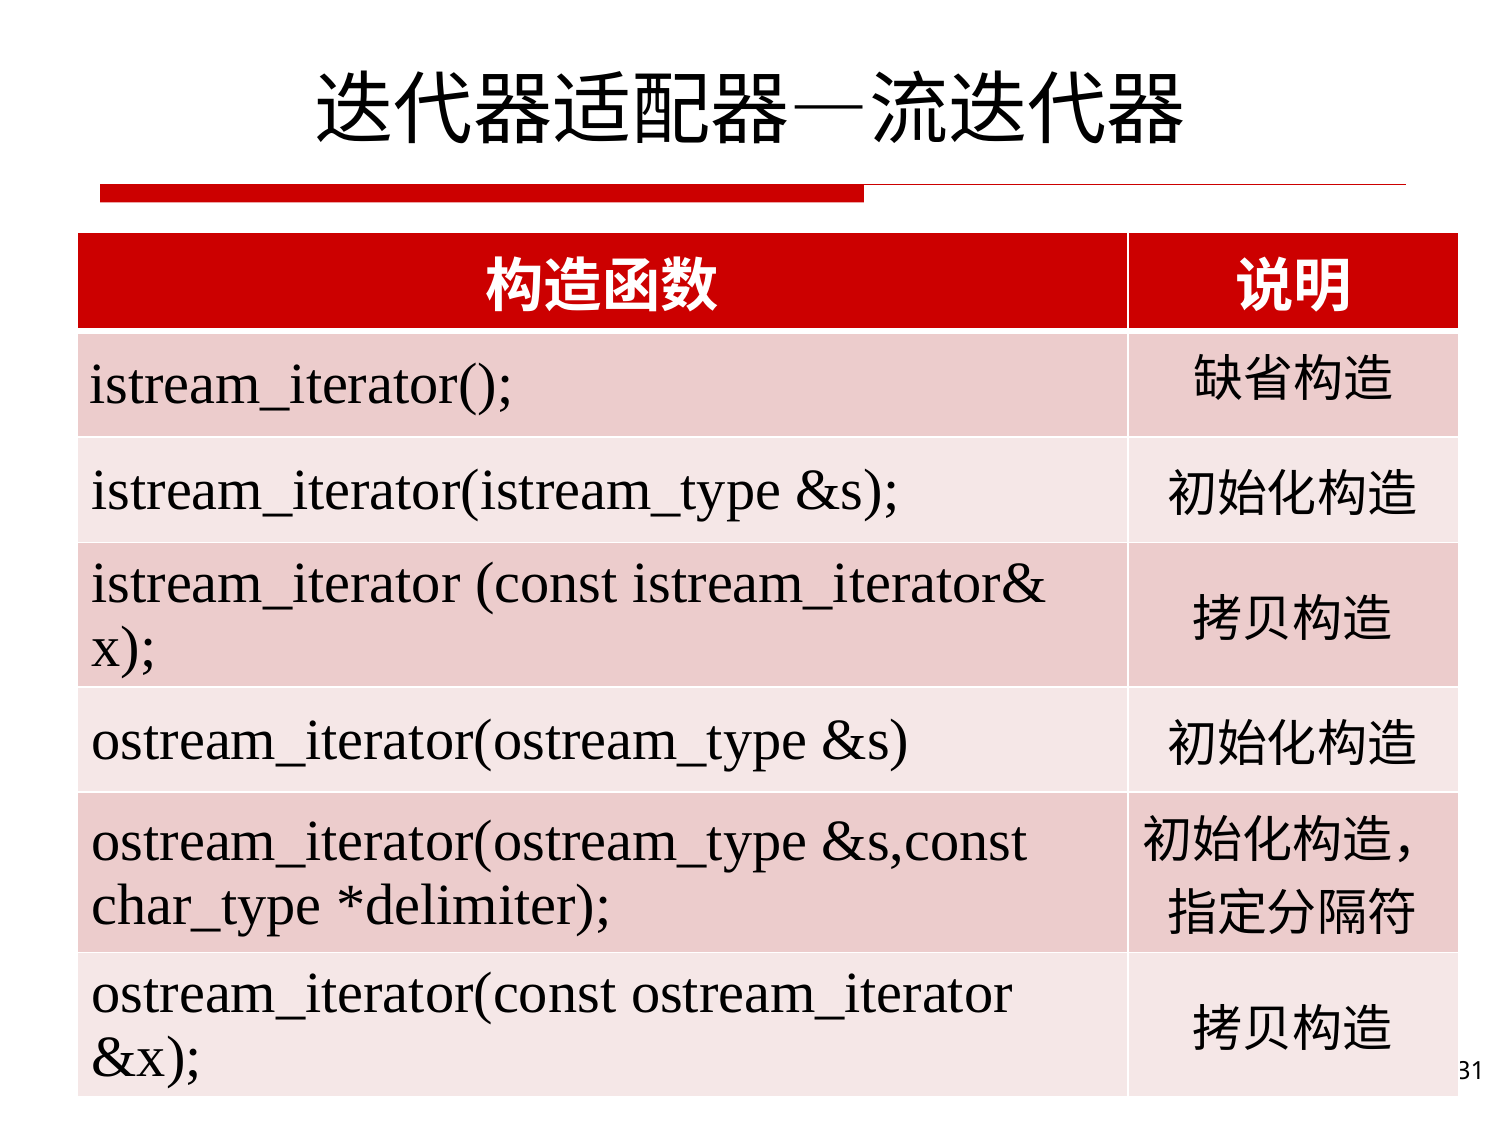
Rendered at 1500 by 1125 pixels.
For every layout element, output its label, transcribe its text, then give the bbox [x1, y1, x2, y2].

table_cell 初始化构造 [1129, 688, 1458, 791]
table_cell 拷贝构造 [1129, 953, 1458, 1096]
table_cell 初始化构造 [1129, 438, 1458, 542]
table_header 构造函数 [78, 233, 1127, 328]
table_cell ostream_iterator(const ostream_iterator &x); [78, 953, 1127, 1096]
table_cell ostream_iterator(ostream_type &s,const char_type *delimiter); [78, 793, 1127, 952]
table_cell 初始化构造，指定分隔符 [1129, 793, 1458, 952]
table_cell istream_iterator(); [78, 334, 1127, 436]
table_cell 缺省构造 [1129, 334, 1458, 436]
table_cell 拷贝构造 [1129, 543, 1458, 686]
table_cell istream_iterator(istream_type &s); [78, 438, 1127, 542]
table_cell istream_iterator (const istream_iterator& x); [78, 543, 1127, 686]
table_header 说明 [1129, 233, 1458, 328]
footer 31 [1179, 1046, 1500, 1125]
title 迭代器适配器—流迭代器 [94, 50, 1407, 161]
table_cell ostream_iterator(ostream_type &s) [78, 688, 1127, 791]
